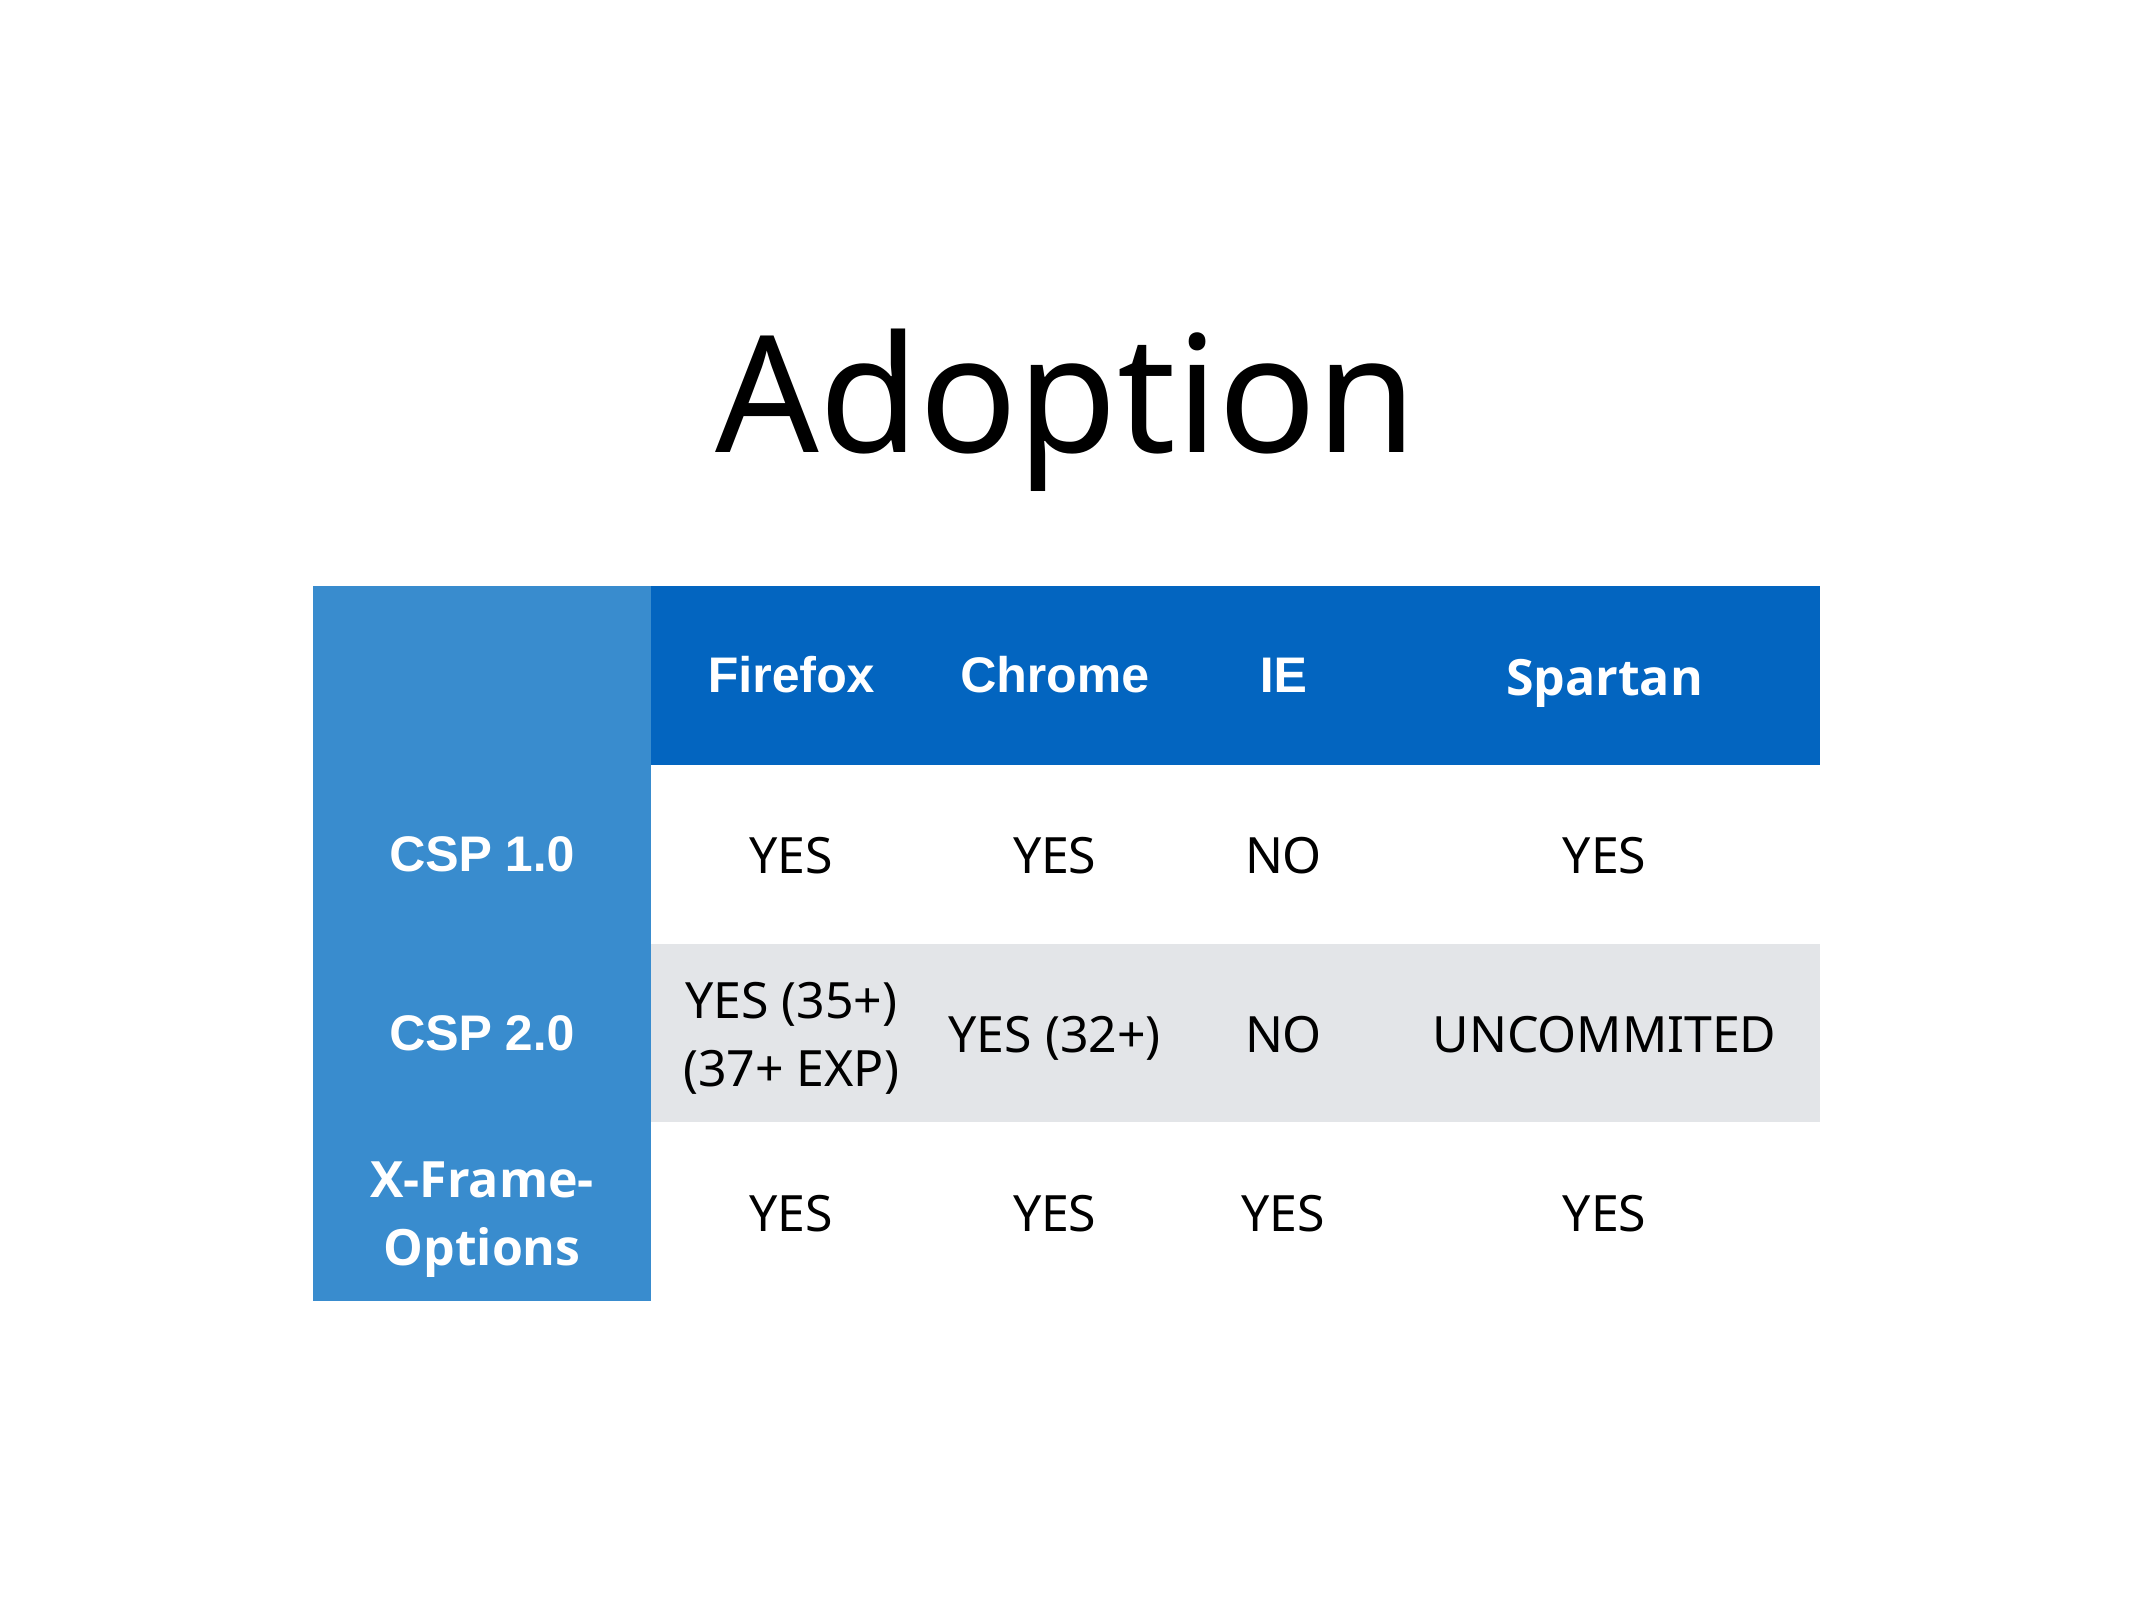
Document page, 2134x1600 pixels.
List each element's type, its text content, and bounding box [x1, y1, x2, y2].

table_cell NO [1178, 944, 1389, 1122]
table_cell UNCOMMITED [1389, 944, 1820, 1122]
table_cell YES [651, 1122, 932, 1301]
table_cell CSP 1.0 [313, 765, 651, 944]
table_cell YES [932, 765, 1178, 944]
table_cell YES (35+) (37+ EXP) [651, 944, 932, 1122]
table_cell YES (32+) [932, 944, 1178, 1122]
table_cell NO [1178, 765, 1389, 944]
table_header Spartan [1389, 586, 1820, 765]
table_cell YES [1389, 765, 1820, 944]
table_header Chrome [932, 586, 1178, 765]
table_header IE [1178, 586, 1389, 765]
table_cell CSP 2.0 [313, 944, 651, 1122]
table_cell YES [651, 765, 932, 944]
table_cell YES [932, 1122, 1178, 1301]
table_cell X-Frame-Options [313, 1122, 651, 1301]
table_header Firefox [651, 586, 932, 765]
title Adoption [383, 254, 1750, 521]
table_header [313, 586, 651, 765]
table_cell YES [1178, 1122, 1389, 1301]
table_cell YES [1389, 1122, 1820, 1301]
